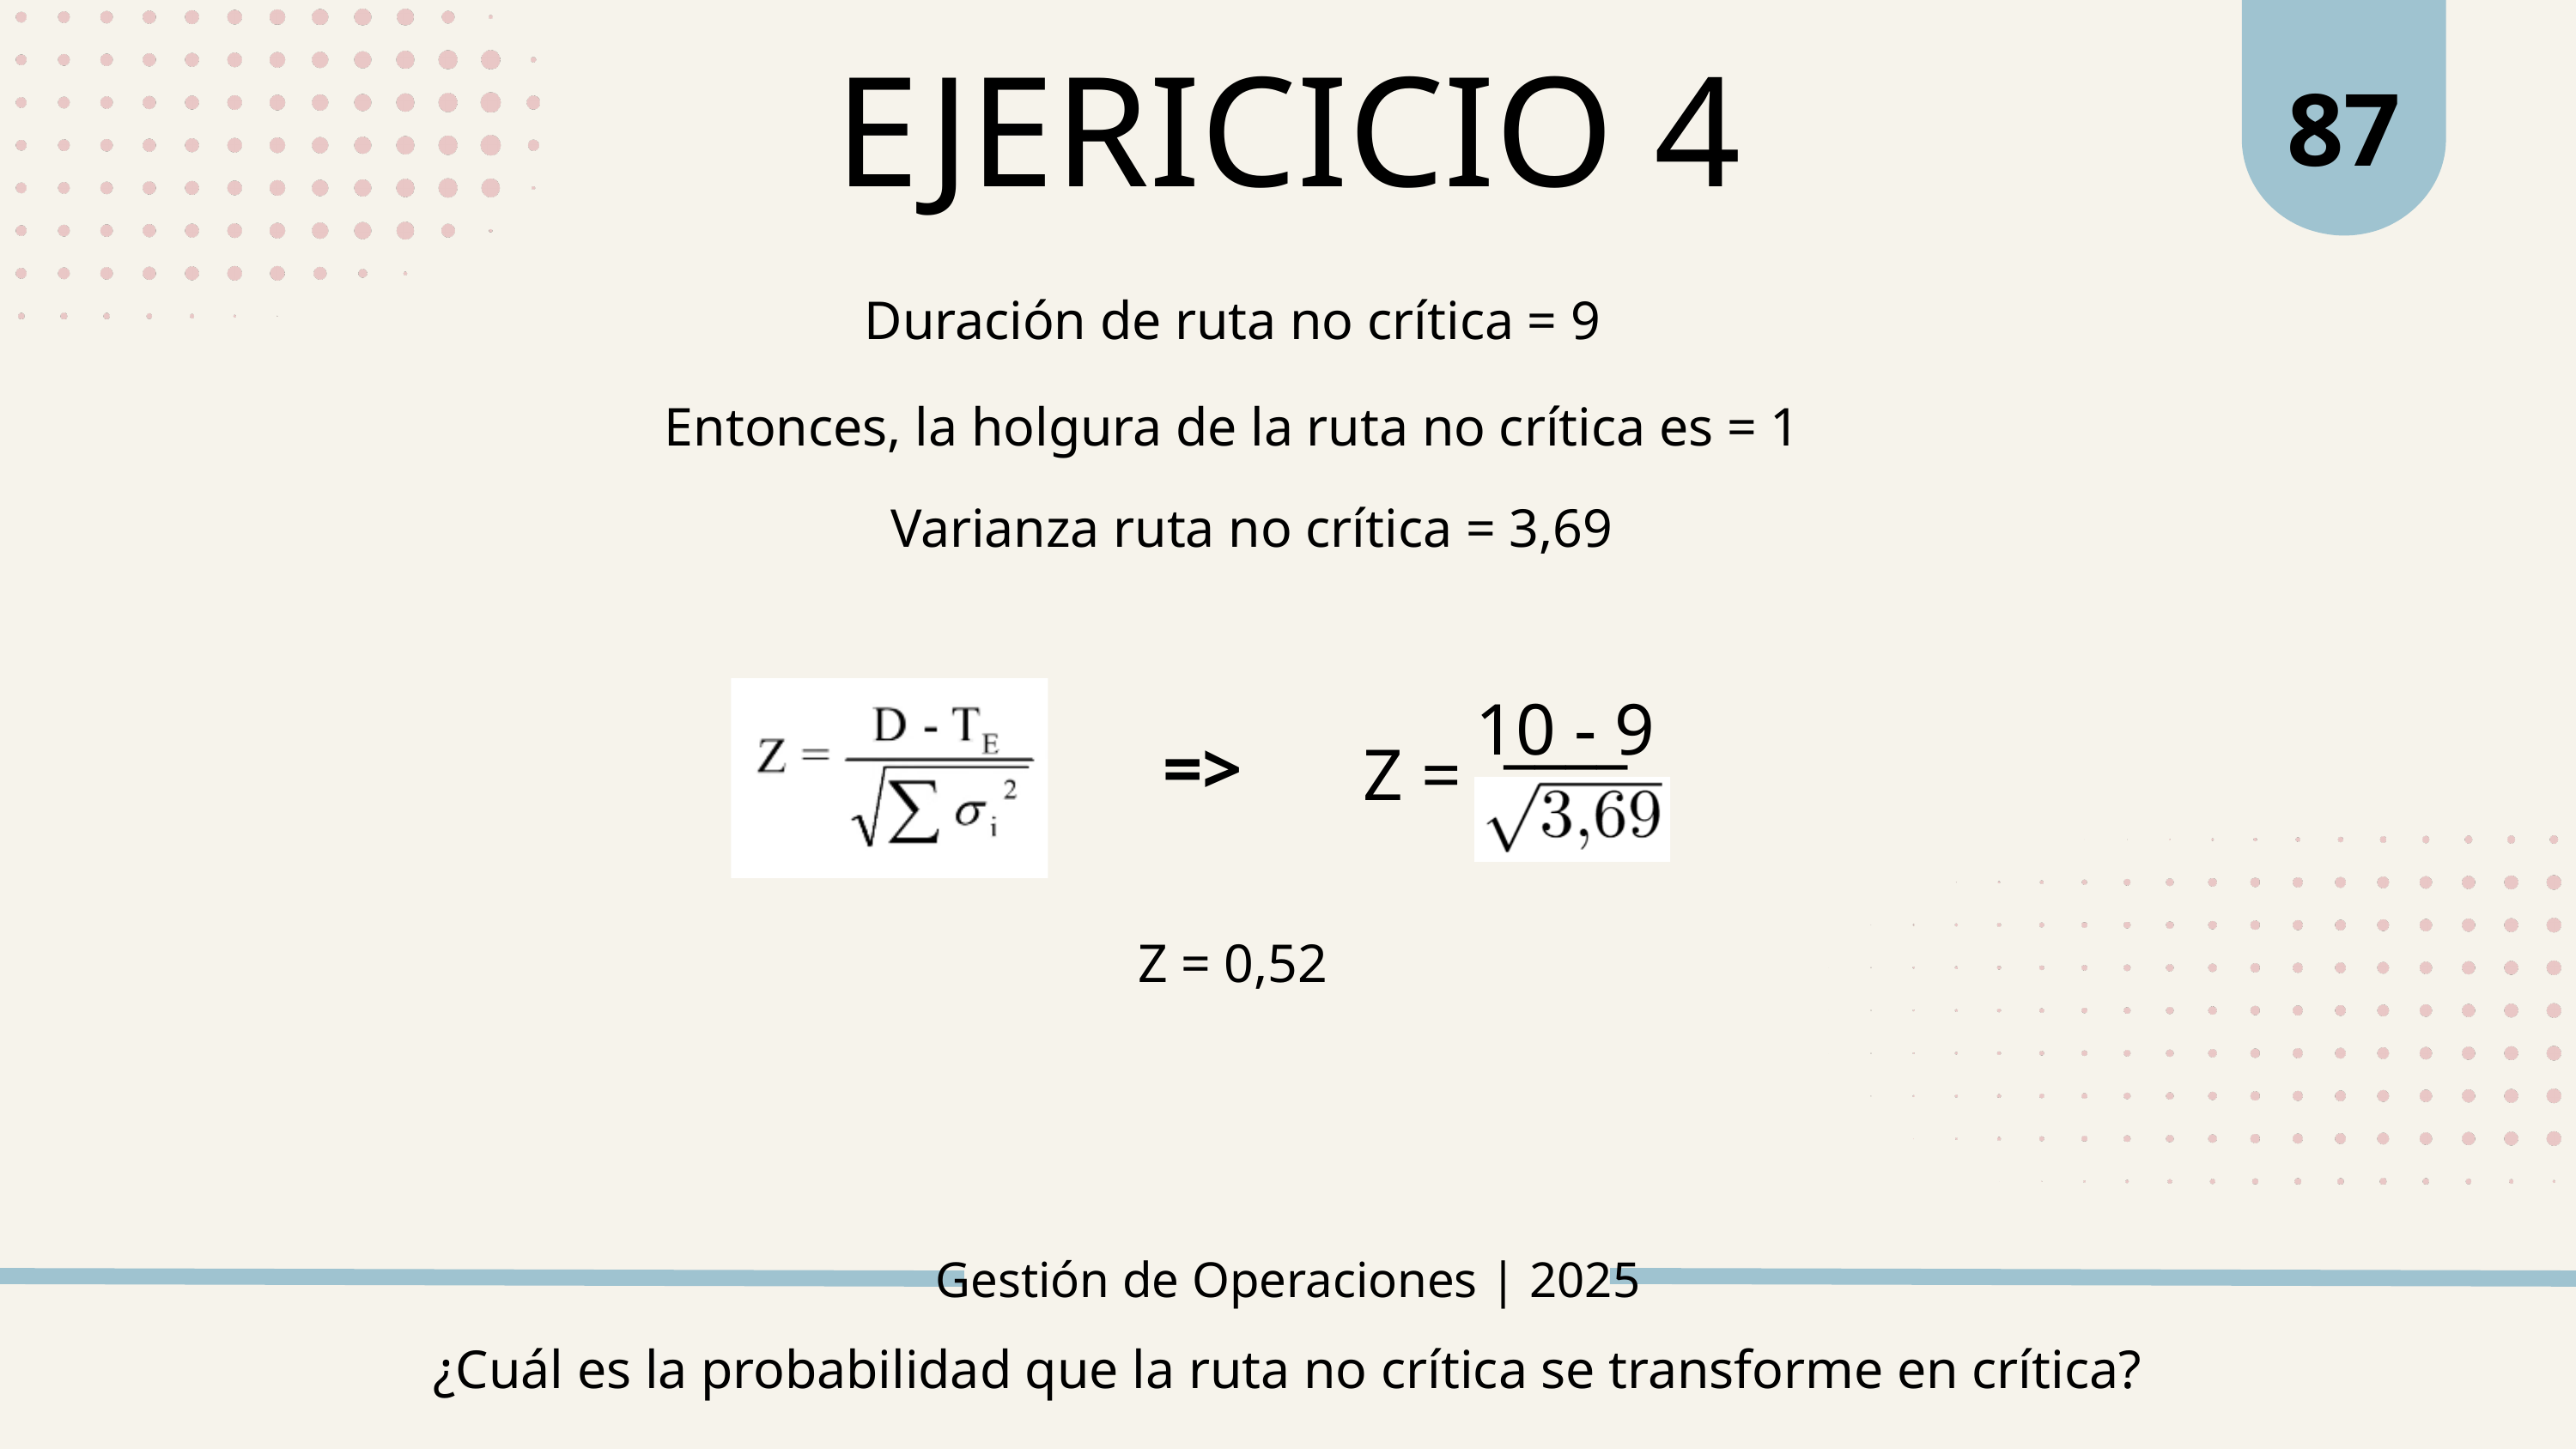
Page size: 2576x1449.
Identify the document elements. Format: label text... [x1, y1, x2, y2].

text_box ¿Cuál es la probabilidad que la ruta no crítica se transforme en crítica? [133, 1325, 2443, 1400]
text_box Duración de ruta no crítica = 9 [78, 276, 2388, 350]
text_box Gestión de Operaciones | 2025 [803, 1239, 1773, 1307]
text_box Varianza ruta no crítica = 3,69 [97, 484, 2407, 558]
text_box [2233, 0, 2455, 236]
text_box EJERICICIO 4 [540, 3, 2216, 217]
text_box Entonces, la holgura de la ruta no crítica es = 1 [78, 383, 2388, 457]
text_box [1828, 835, 2576, 1185]
text_box Z = 0,52 [78, 919, 2388, 993]
text_box => [1089, 711, 1316, 809]
text_box [0, 0, 540, 319]
text_box [731, 678, 1048, 878]
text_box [1357, 678, 1674, 863]
